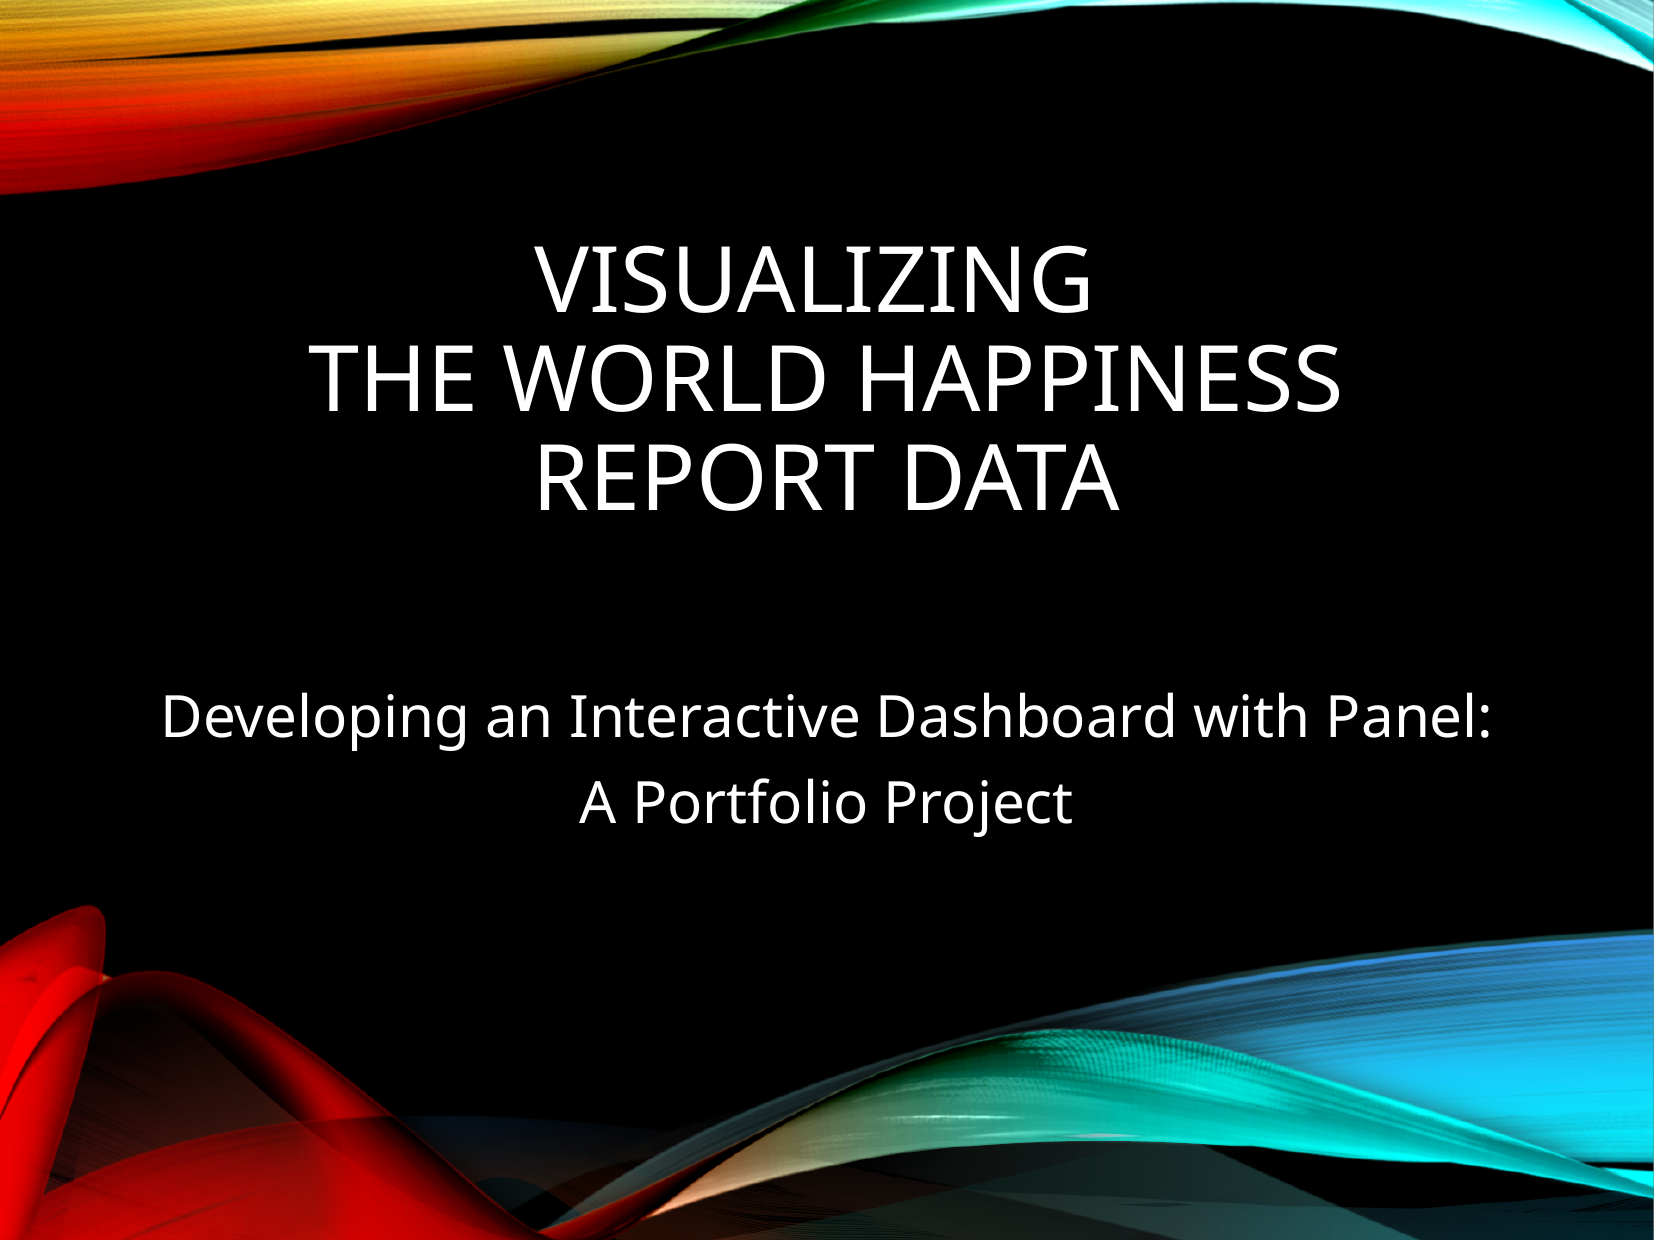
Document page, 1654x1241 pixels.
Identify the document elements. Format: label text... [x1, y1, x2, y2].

picture [0, 0, 1654, 196]
picture [0, 903, 1654, 1240]
subtitle Developing an Interactive Dashboard with Panel: A Portfolio Project [86, 395, 1567, 1130]
title Visualizing the World Happiness Report Data [129, 214, 1525, 538]
